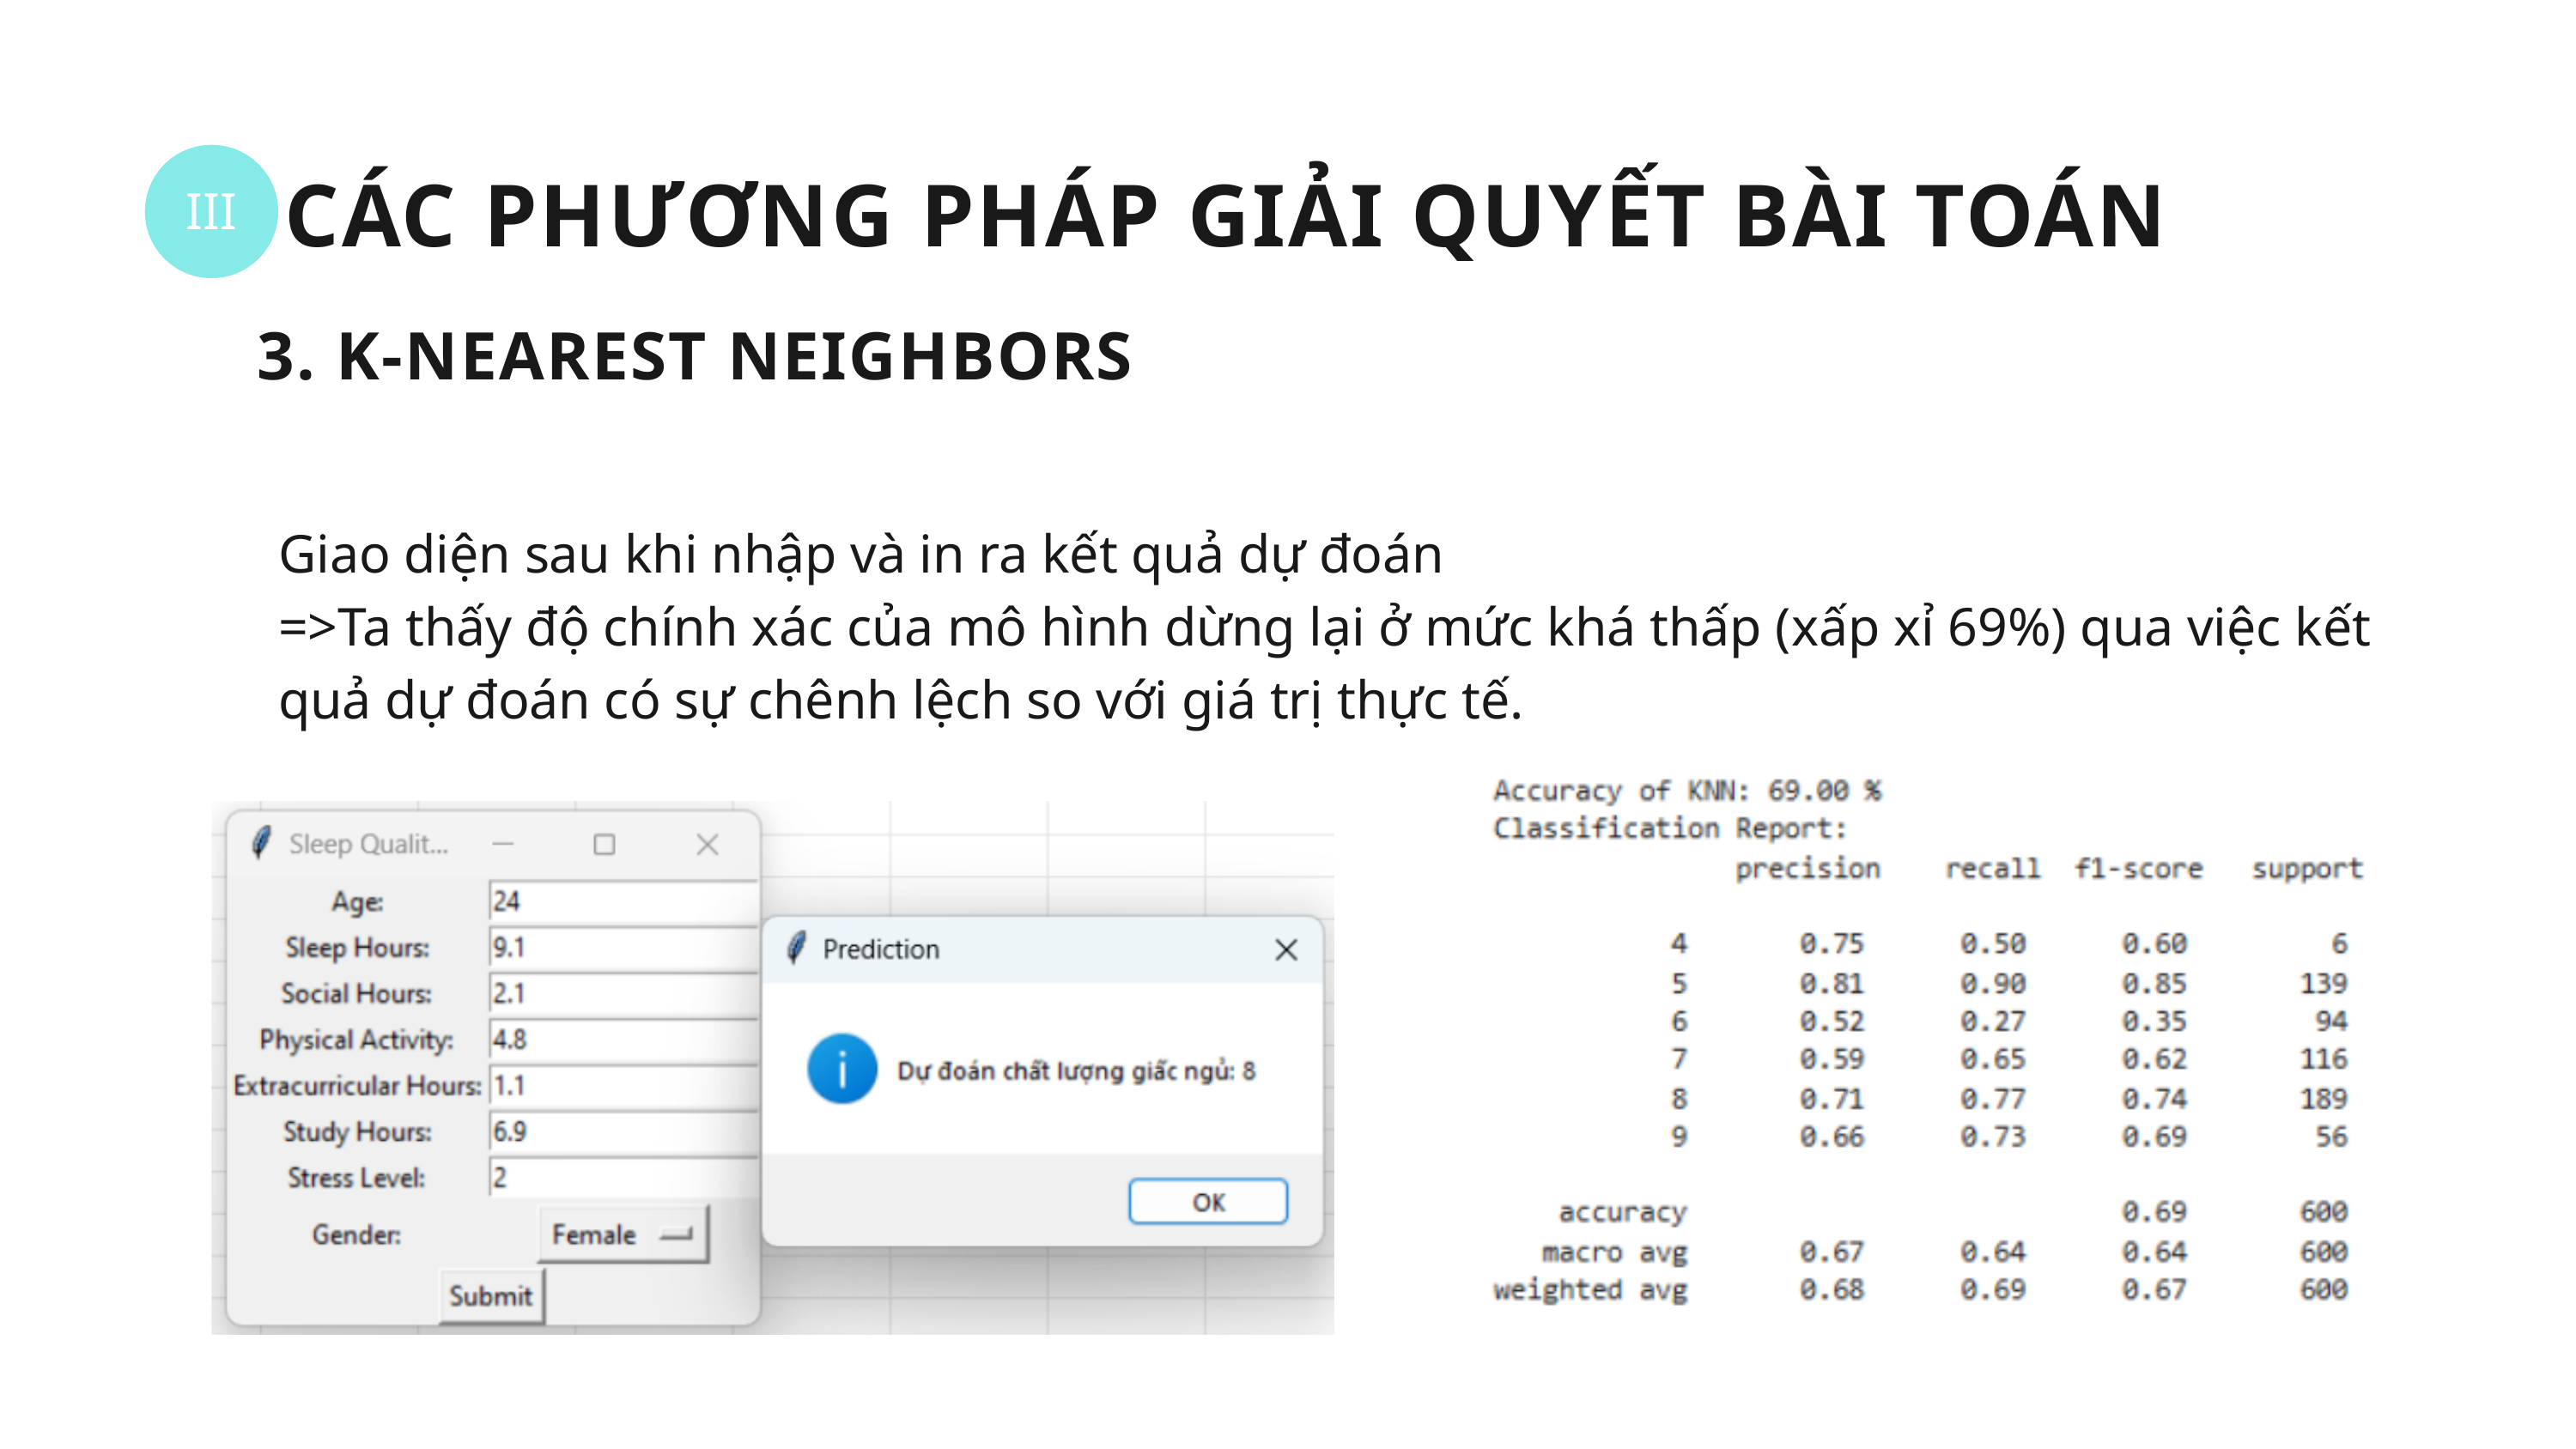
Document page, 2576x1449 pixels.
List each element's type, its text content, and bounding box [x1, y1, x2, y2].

text_box [211, 801, 1334, 1336]
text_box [144, 144, 279, 279]
text_box 3. K-NEAREST NEIGHBORS [240, 313, 1151, 472]
text_box Giao diện sau khi nhập và in ra kết quả dự đoán =>Ta thấy độ chính xác của mô hình dừng lại ở mức khá thấp (xấp xỉ 69%) qua việc kết quả dự đoán có sự chênh lệch so với giá trị thực tế. [278, 510, 2449, 730]
text_box [1479, 773, 2378, 1350]
text_box CÁC PHƯƠNG PHÁP GIẢI QUYẾT BÀI TOÁN [283, 160, 2176, 264]
